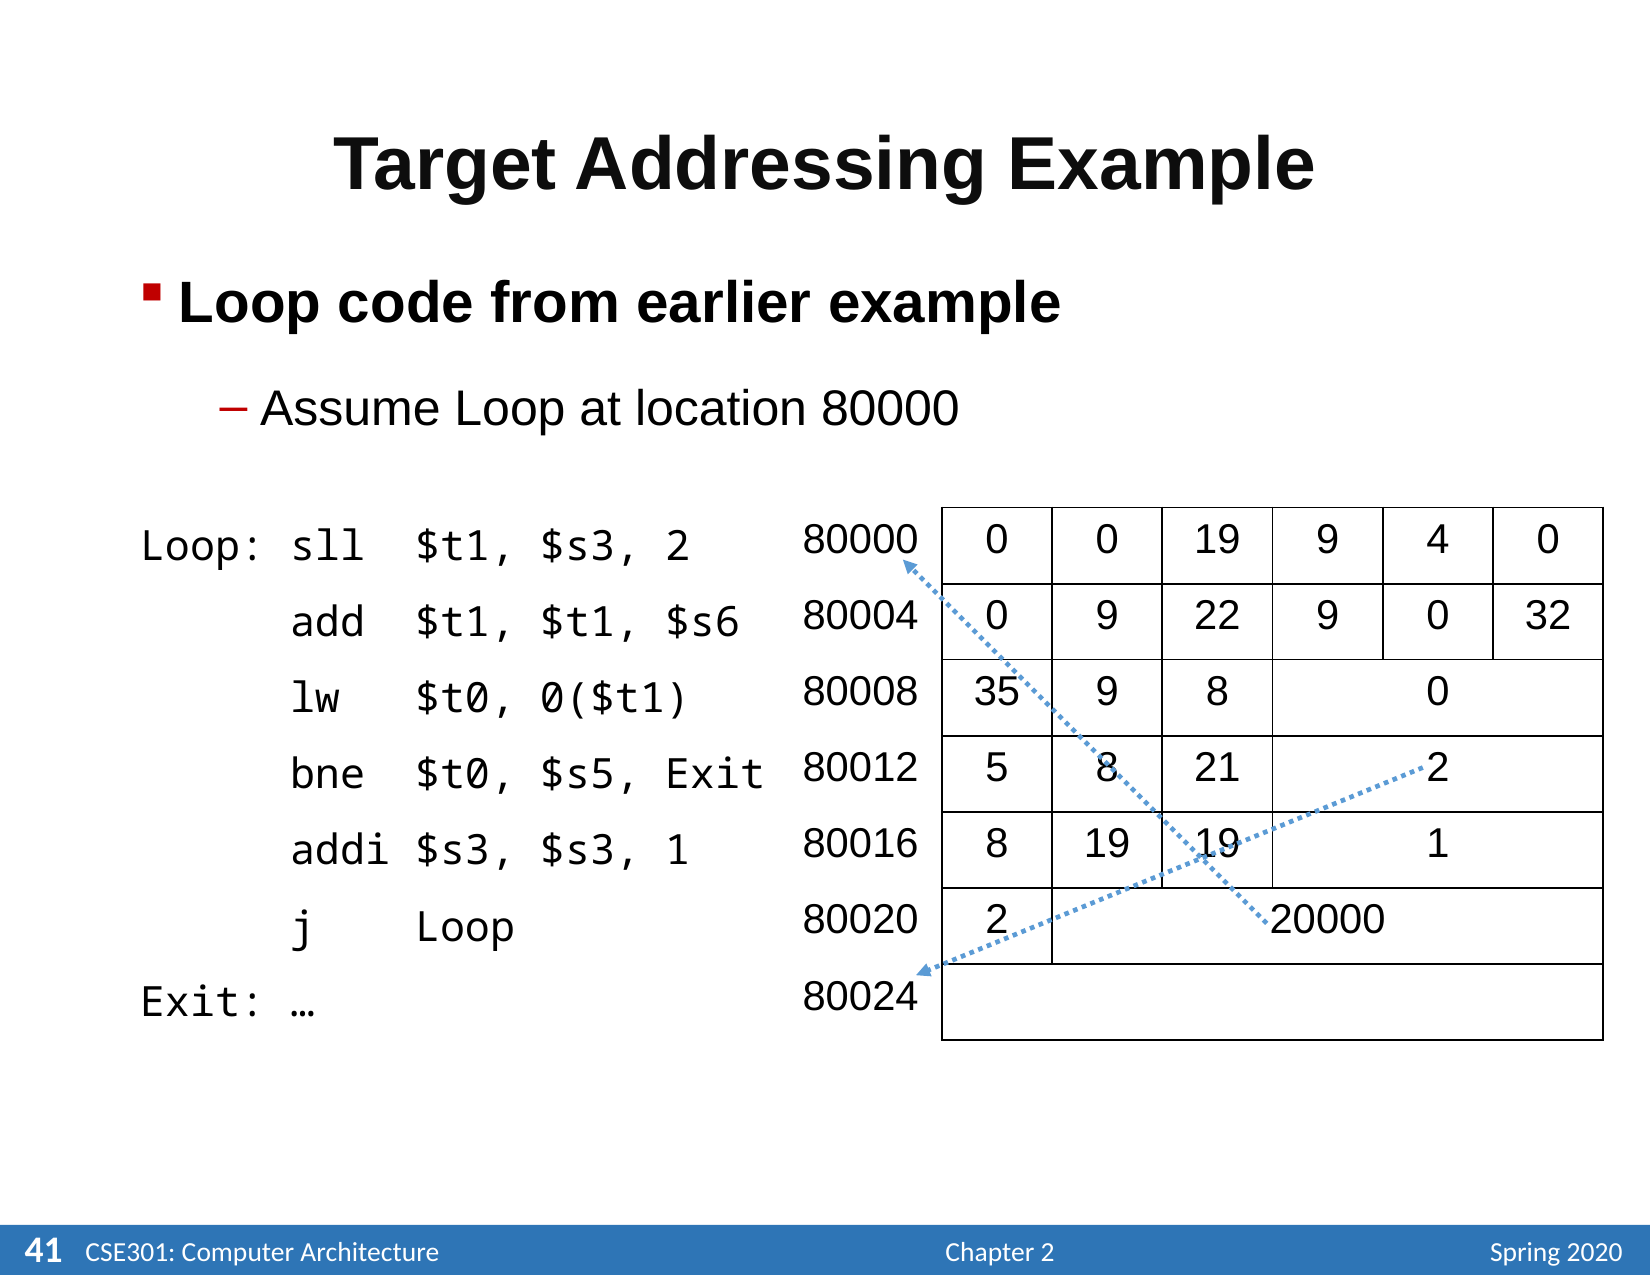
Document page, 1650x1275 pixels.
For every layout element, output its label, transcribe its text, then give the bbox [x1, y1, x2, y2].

table_cell addi $s3, $s3, 1 [124, 813, 785, 887]
table_header 0 [1053, 508, 1161, 583]
table_cell 0 [1384, 585, 1492, 659]
table_cell [943, 965, 1602, 1039]
table_cell 19 [1163, 813, 1272, 887]
table_cell 2 [943, 889, 1051, 963]
table_header 0 [1494, 508, 1602, 583]
table_cell 0 [1273, 660, 1602, 735]
table_cell 9 [1053, 660, 1161, 735]
table_cell 1 [1273, 813, 1602, 887]
table_header 9 [1273, 508, 1382, 583]
table_cell bne $t0, $s5, Exit [124, 737, 785, 811]
table_cell 8 [943, 813, 1051, 887]
table_header 4 [1384, 508, 1492, 583]
table_cell 80012 [787, 737, 941, 811]
table_header 0 [943, 508, 1051, 583]
table_cell 0 [943, 585, 1051, 659]
table_cell 80016 [787, 813, 941, 887]
table_cell 80004 [787, 585, 941, 659]
table_cell 80024 [787, 965, 941, 1039]
table_cell 35 [943, 660, 1051, 735]
table_cell 20000 [1053, 889, 1602, 963]
table_cell add $t1, $t1, $s6 [124, 585, 785, 659]
title Target Addressing Example [113, 67, 1537, 263]
table_cell 5 [943, 737, 1051, 811]
table_header 19 [1163, 508, 1272, 583]
table_cell Exit: … [124, 965, 785, 1039]
table_cell 8 [1163, 660, 1272, 735]
table_cell 2 [1273, 737, 1602, 811]
table_cell 21 [1163, 737, 1272, 811]
table_cell 9 [1273, 585, 1382, 659]
table_header 80000 [787, 508, 941, 583]
table_cell 80008 [787, 660, 941, 735]
list Loop code from earlier example Assume Loop at location 80000 [123, 221, 1616, 444]
table_cell 22 [1163, 585, 1272, 659]
table_cell 9 [1053, 585, 1161, 659]
table_cell j Loop [124, 889, 785, 963]
table_cell 32 [1494, 585, 1602, 659]
table_cell 19 [1053, 813, 1161, 887]
text_box [916, 964, 931, 977]
table_header Loop: sll $t1, $s3, 2 [124, 508, 785, 583]
table_cell lw $t0, 0($t1) [124, 660, 785, 735]
table_cell 80020 [787, 889, 941, 963]
table_cell 8 [1053, 737, 1161, 811]
text_box [902, 559, 1201, 858]
